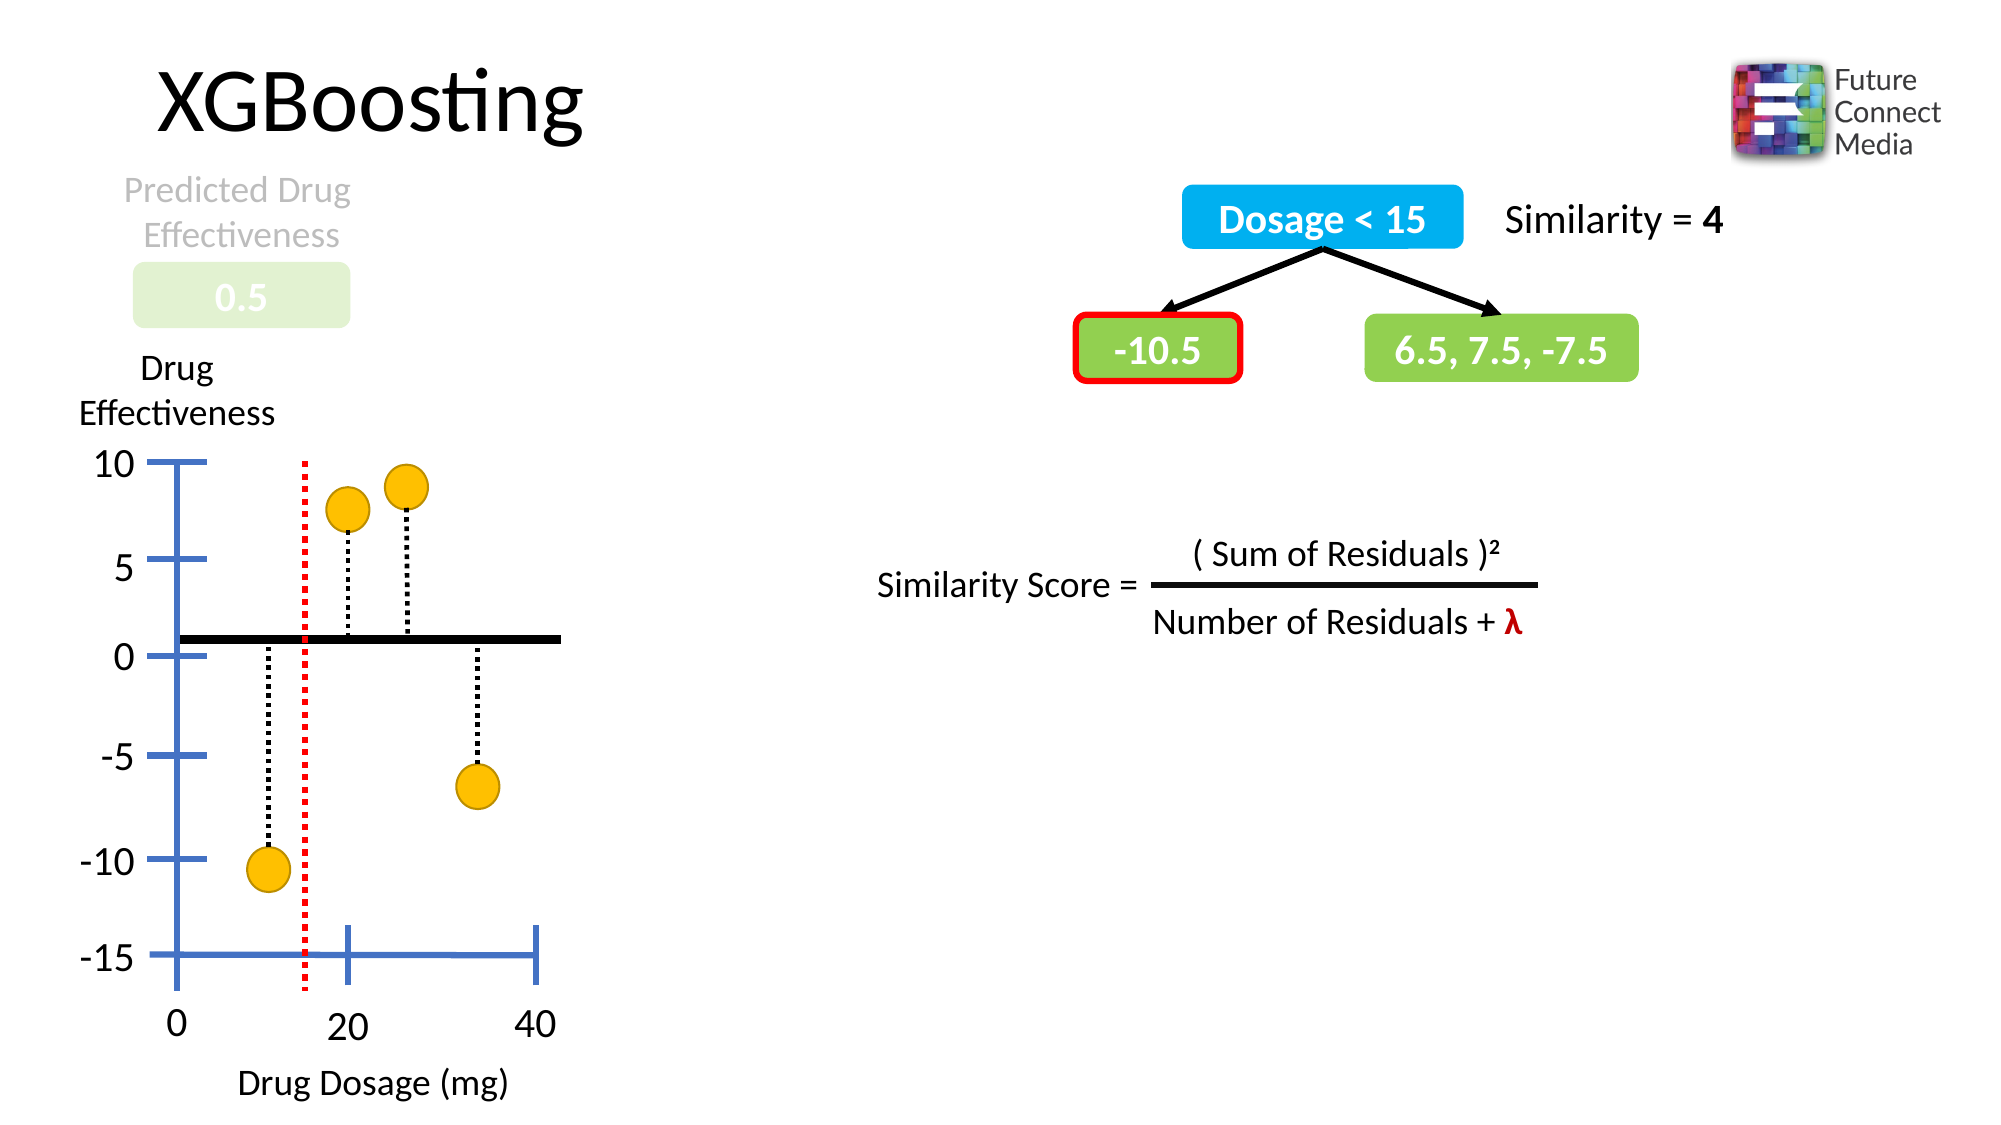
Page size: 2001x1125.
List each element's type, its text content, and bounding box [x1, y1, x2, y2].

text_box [846, 521, 1557, 651]
text_box Similarity = 4 [1490, 184, 1747, 250]
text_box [1322, 248, 1502, 315]
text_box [98, 157, 385, 328]
text_box -10.5 [1074, 313, 1242, 382]
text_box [56, 335, 579, 1112]
text_box [124, 135, 407, 335]
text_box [1158, 248, 1322, 315]
text_box 6.5, 7.5, -7.5 [1364, 313, 1639, 382]
picture [1731, 5, 1943, 218]
text_box Dosage < 15 [1181, 183, 1465, 248]
title XGBoosting [142, 0, 639, 159]
